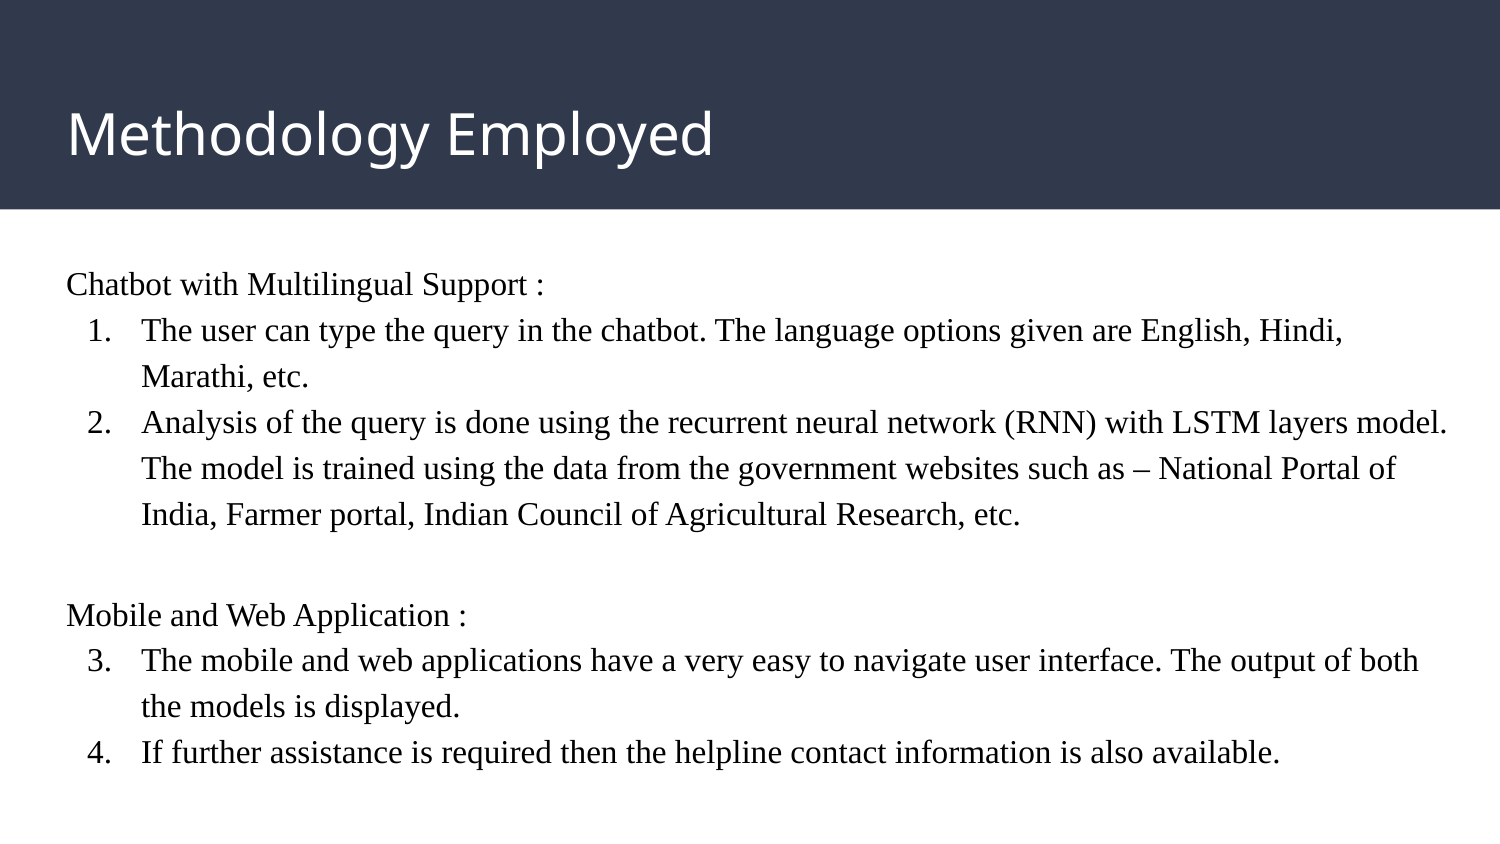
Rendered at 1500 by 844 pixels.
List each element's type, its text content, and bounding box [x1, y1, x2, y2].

list Chatbot with Multilingual Support : The user can type the query in the chatbot. The language options given are English, Hindi, Marathi, etc. Analysis of the query is done using the recurrent neural network (RNN) with LSTM layers model. The model is trained using the data from the government websites such as – National Portal of India, Farmer portal, Indian Council of Agricultural Research, etc. Mobile and Web Application : The mobile and web applications have a very easy to navigate user interface. The output of both the models is displayed. If further assistance is required then the helpline contact information is also available. [51, 232, 1467, 765]
title Methodology Employed [51, 82, 1449, 185]
